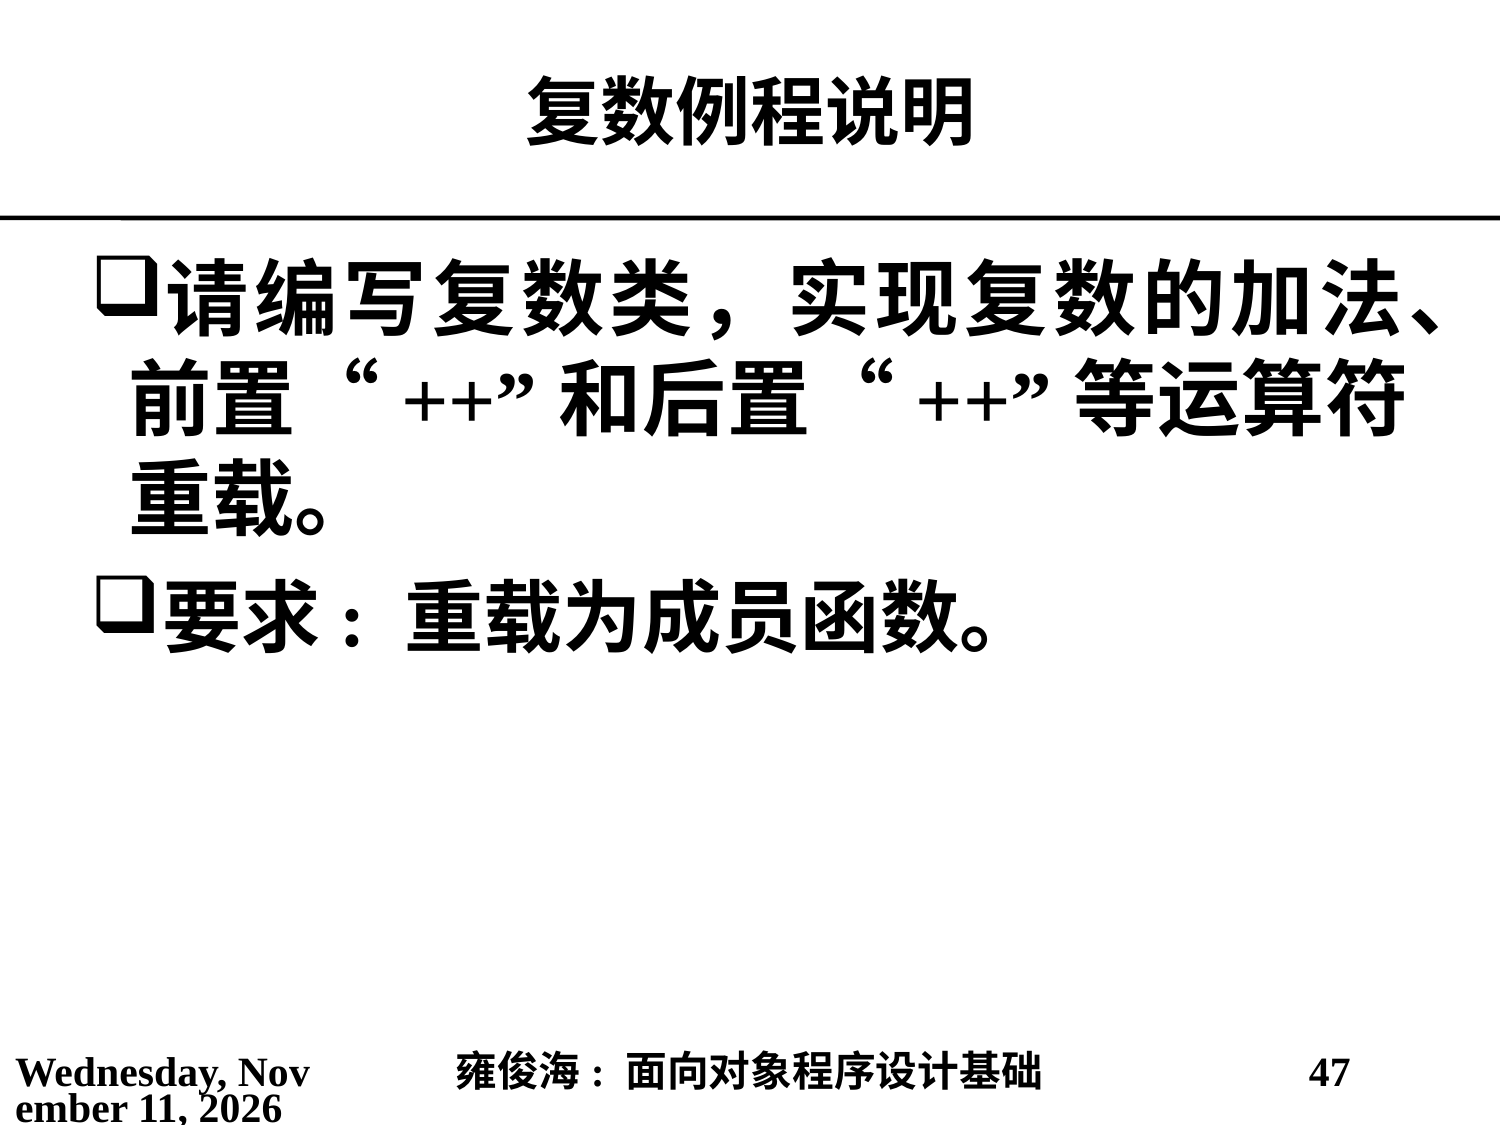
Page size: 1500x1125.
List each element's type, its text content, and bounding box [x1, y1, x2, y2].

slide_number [0, 1042, 337, 1103]
list 请编写复数类，实现复数的加法、前置“++”和后置“++”等运算符重载。 要求: 重载为成员函数。 [75, 239, 1425, 1042]
slide_number 47 [1161, 1042, 1499, 1103]
title 复数例程说明 [0, 0, 1500, 217]
footer 雍俊海: 面向对象程序设计基础 [337, 1042, 1161, 1103]
